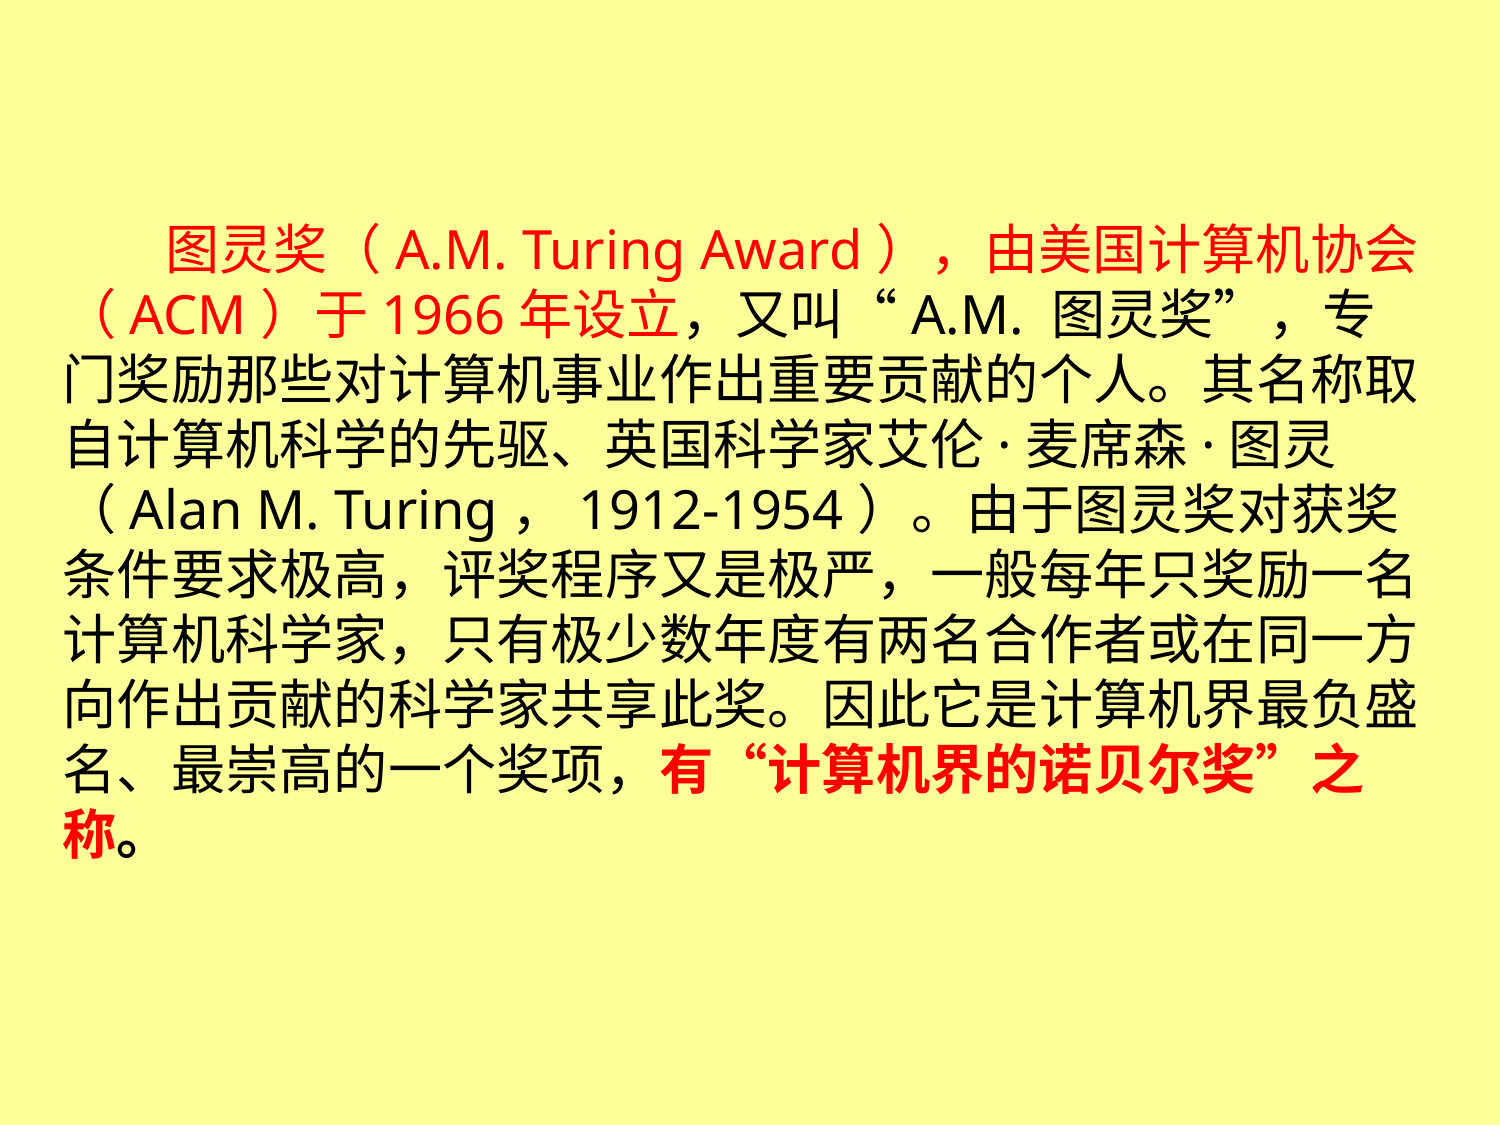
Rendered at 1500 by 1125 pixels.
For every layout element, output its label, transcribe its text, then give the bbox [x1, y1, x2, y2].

list 图灵奖（A.M. Turing Award），由美国计算机协会（ACM）于1966年设立，又叫“A.M. 图灵奖”，专门奖励那些对计算机事业作出重要贡献的个人。其名称取自计算机科学的先驱、英国科学家艾伦·麦席森·图灵（Alan M. Turing，1912-1954）。由于图灵奖对获奖条件要求极高，评奖程序又是极严，一般每年只奖励一名计算机科学家，只有极少数年度有两名合作者或在同一方向作出贡献的科学家共享此奖。因此它是计算机界最负盛名、最崇高的一个奖项，有“计算机界的诺贝尔奖”之称。 [47, 208, 1436, 1000]
